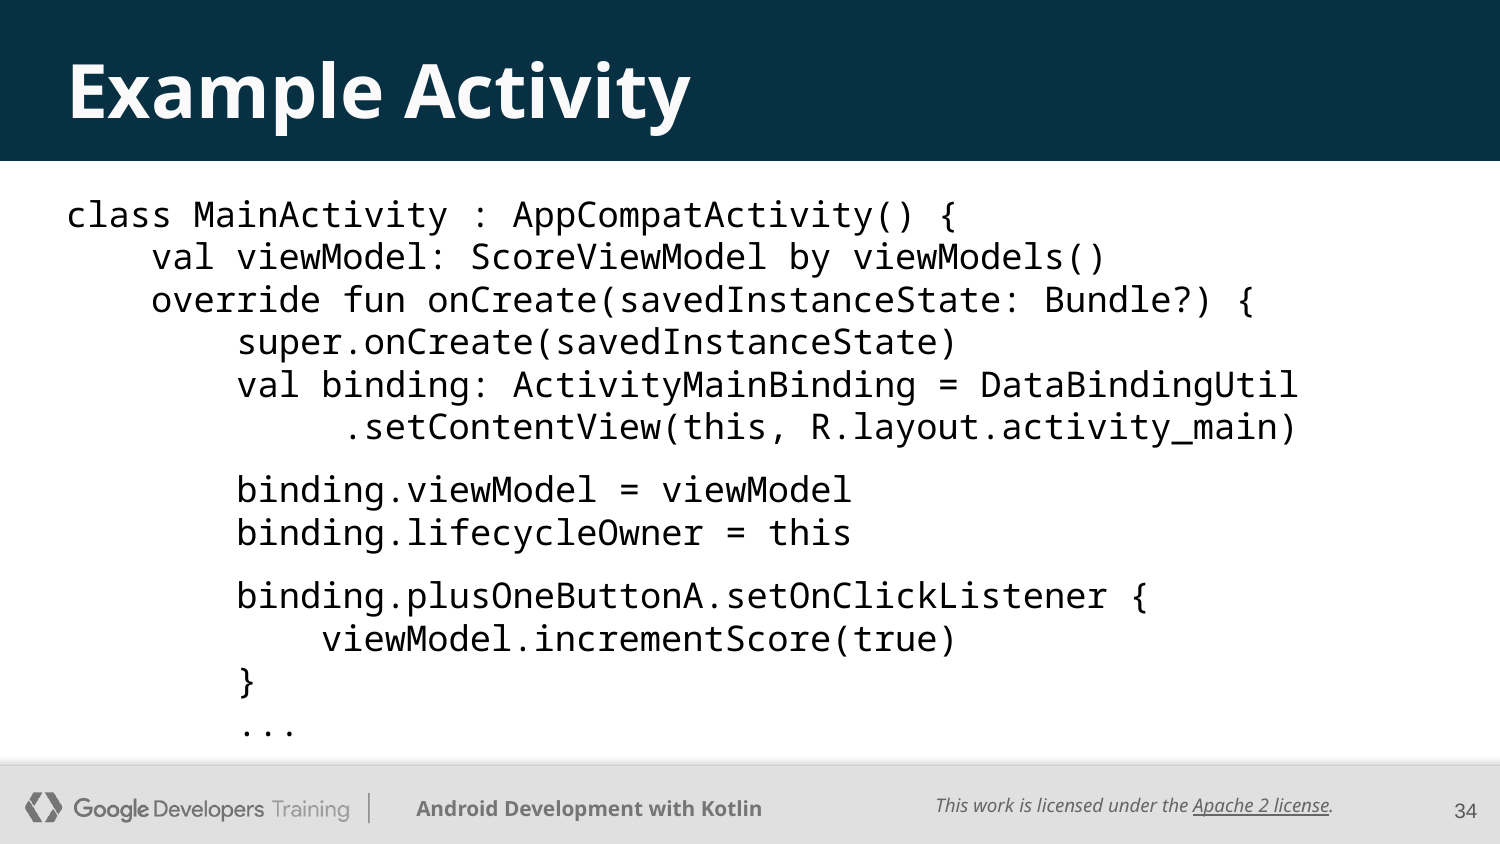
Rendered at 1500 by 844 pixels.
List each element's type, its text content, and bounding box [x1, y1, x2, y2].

picture [0, 161, 1500, 844]
list class MainActivity : AppCompatActivity() { val viewModel: ScoreViewModel by viewModels() override fun onCreate(savedInstanceState: Bundle?) { super.onCreate(savedInstanceState) val binding: ActivityMainBinding = DataBindingUtil .setContentView(this, R.layout.activity_main) binding.viewModel = viewModel binding.lifecycleOwner = this binding.plusOneButtonA.setOnClickListener { viewModel.incrementScore(true) } ... [51, 176, 1449, 701]
title Example Activity [51, 28, 1449, 122]
slide_number ‹#› [1402, 777, 1493, 842]
